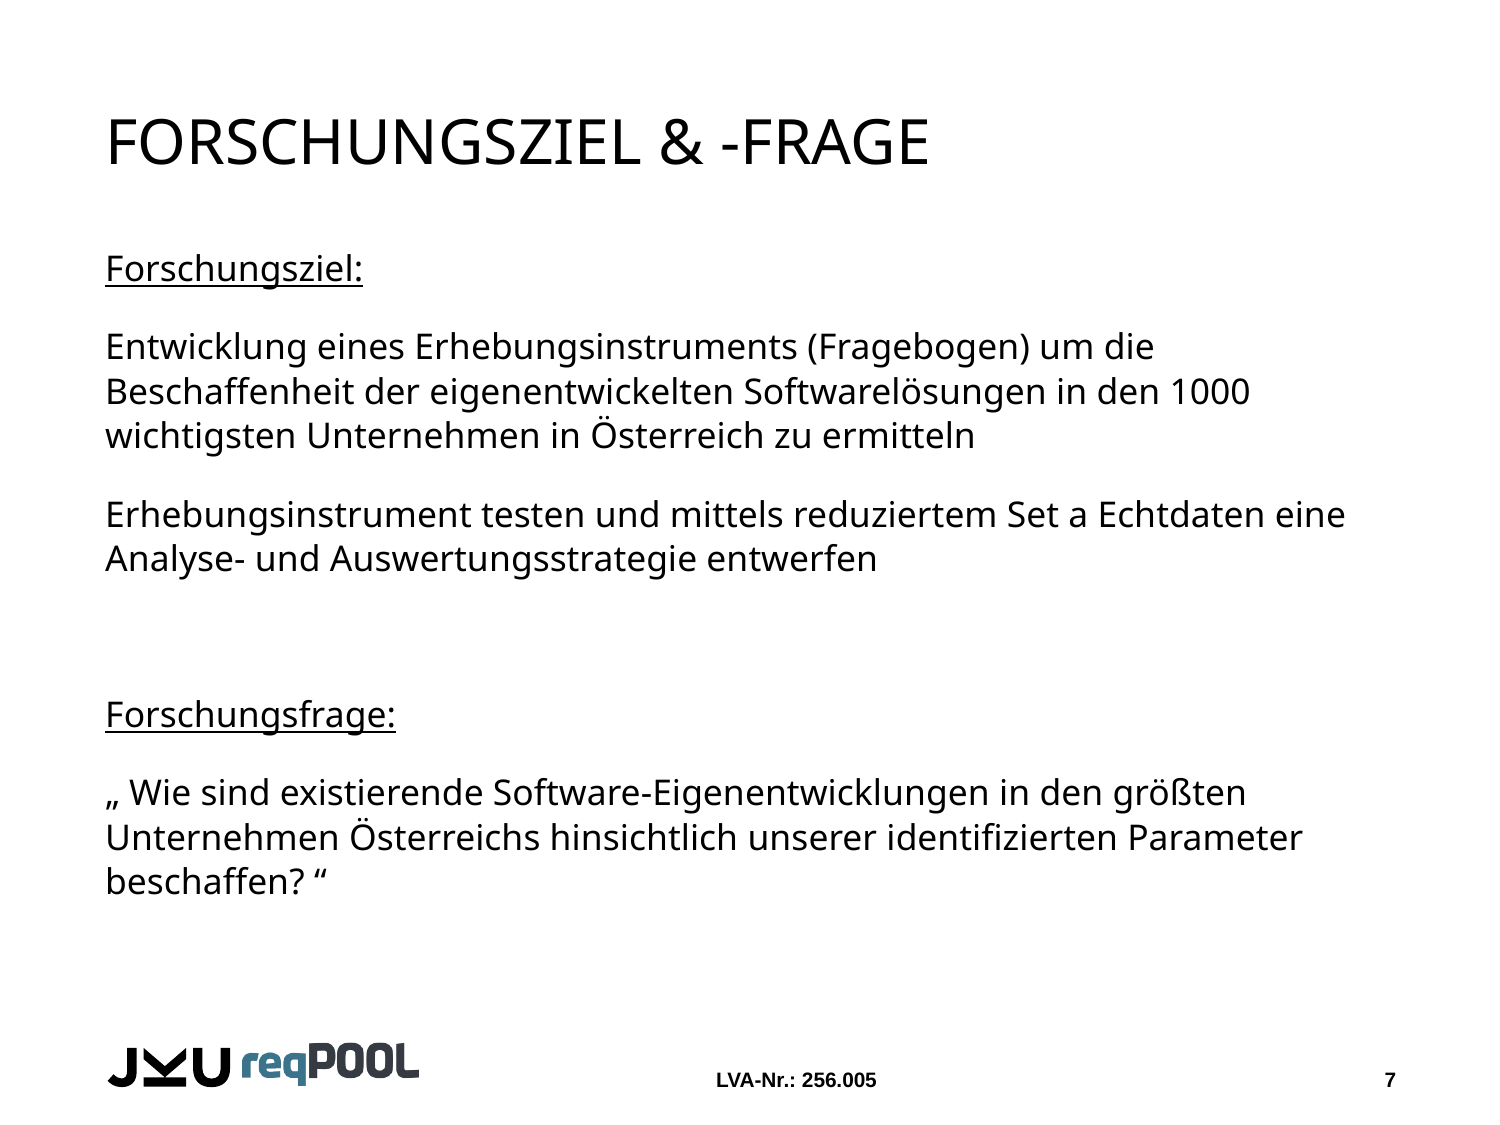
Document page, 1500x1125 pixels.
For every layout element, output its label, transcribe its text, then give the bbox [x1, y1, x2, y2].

slide_number 7 [1326, 1049, 1412, 1109]
title Forschungsziel & -frage [90, 106, 1393, 261]
footer LVA-Nr.: 256.005 [701, 1049, 1208, 1109]
list Forschungsziel: Entwicklung eines Erhebungsinstruments (Fragebogen) um die Beschaffenheit der eigenentwickelten Softwarelösungen in den 1000 wichtigsten Unternehmen in Österreich zu ermitteln Erhebungsinstrument testen und mittels reduziertem Set a Echtdaten eine Analyse- und Auswertungsstrategie entwerfen Forschungsfrage: „ Wie sind existierende Software-Eigenentwicklungen in den größten Unternehmen Österreichs hinsichtlich unserer identifizierten Parameter beschaffen? “ [90, 261, 1393, 963]
picture [242, 1022, 419, 1122]
